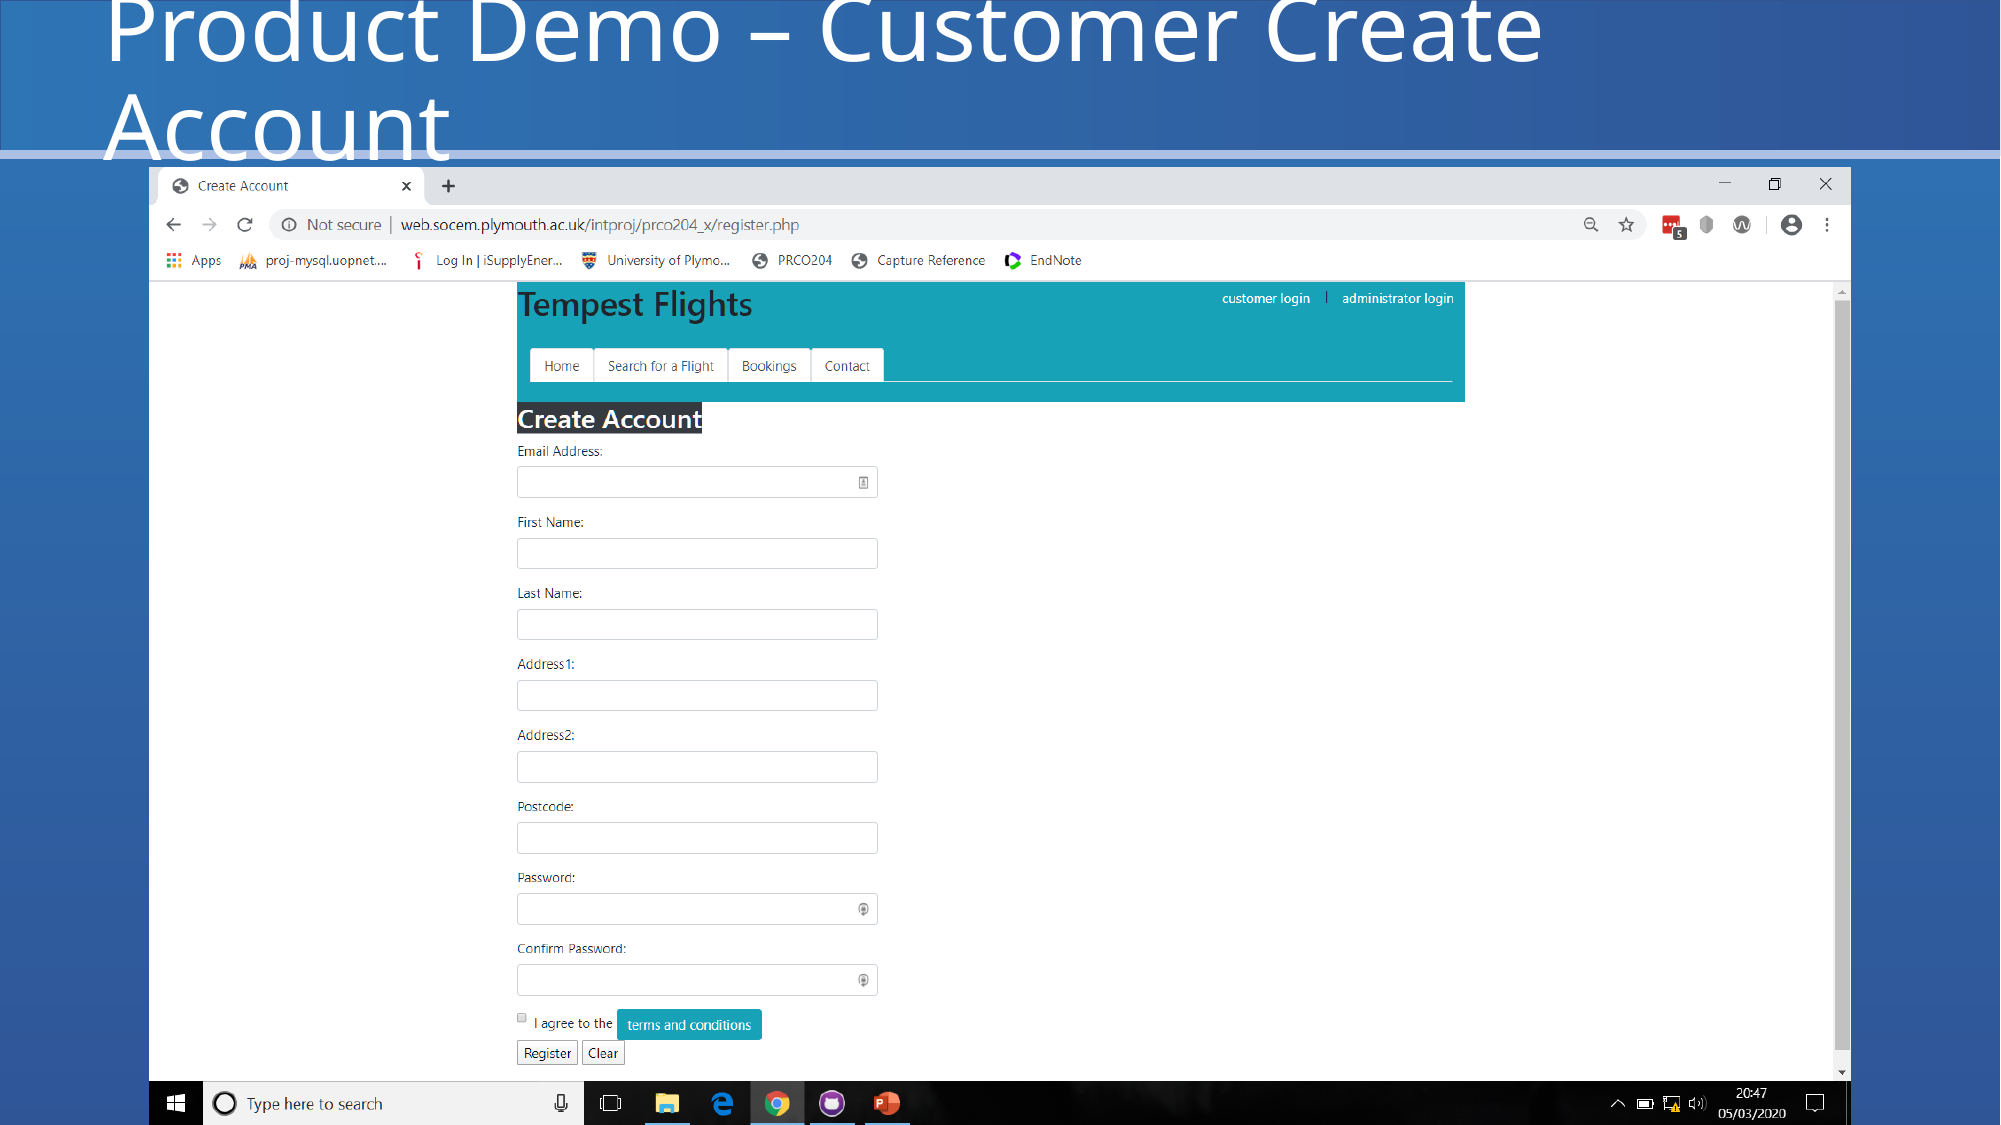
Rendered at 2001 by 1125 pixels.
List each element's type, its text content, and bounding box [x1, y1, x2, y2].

title Product Demo – Customer Create Account [88, 0, 1814, 191]
picture [149, 167, 1851, 1125]
